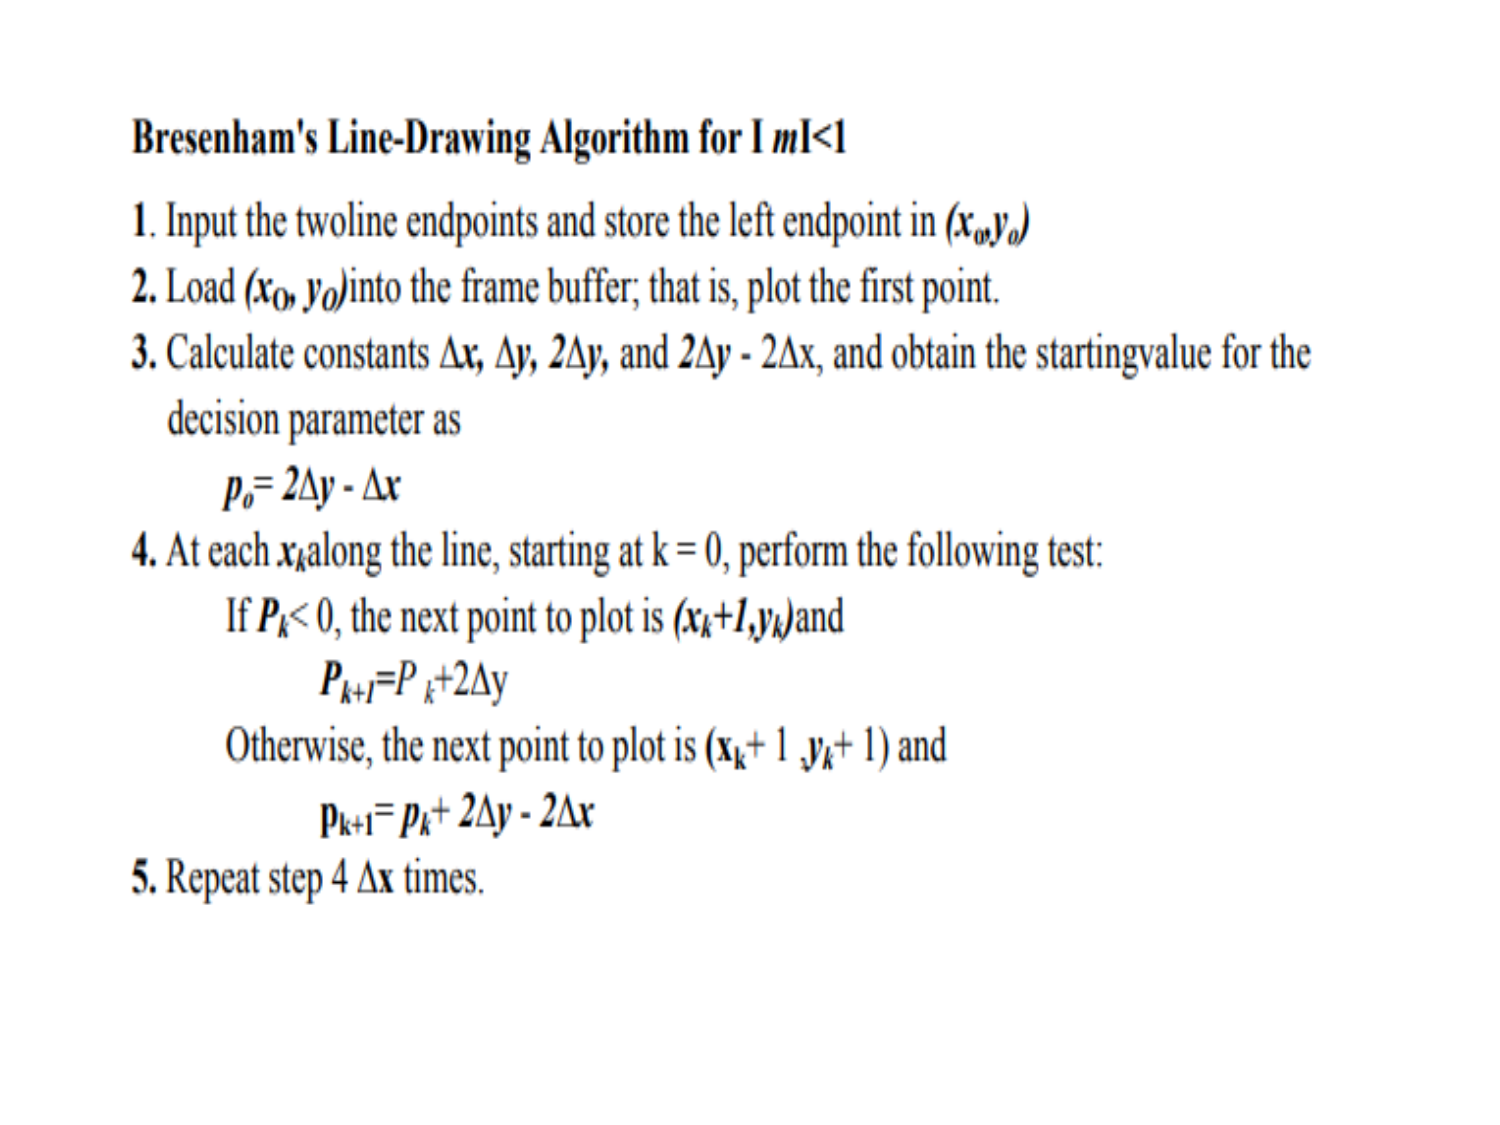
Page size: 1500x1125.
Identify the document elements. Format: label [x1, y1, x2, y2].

text_box [62, 62, 1388, 925]
